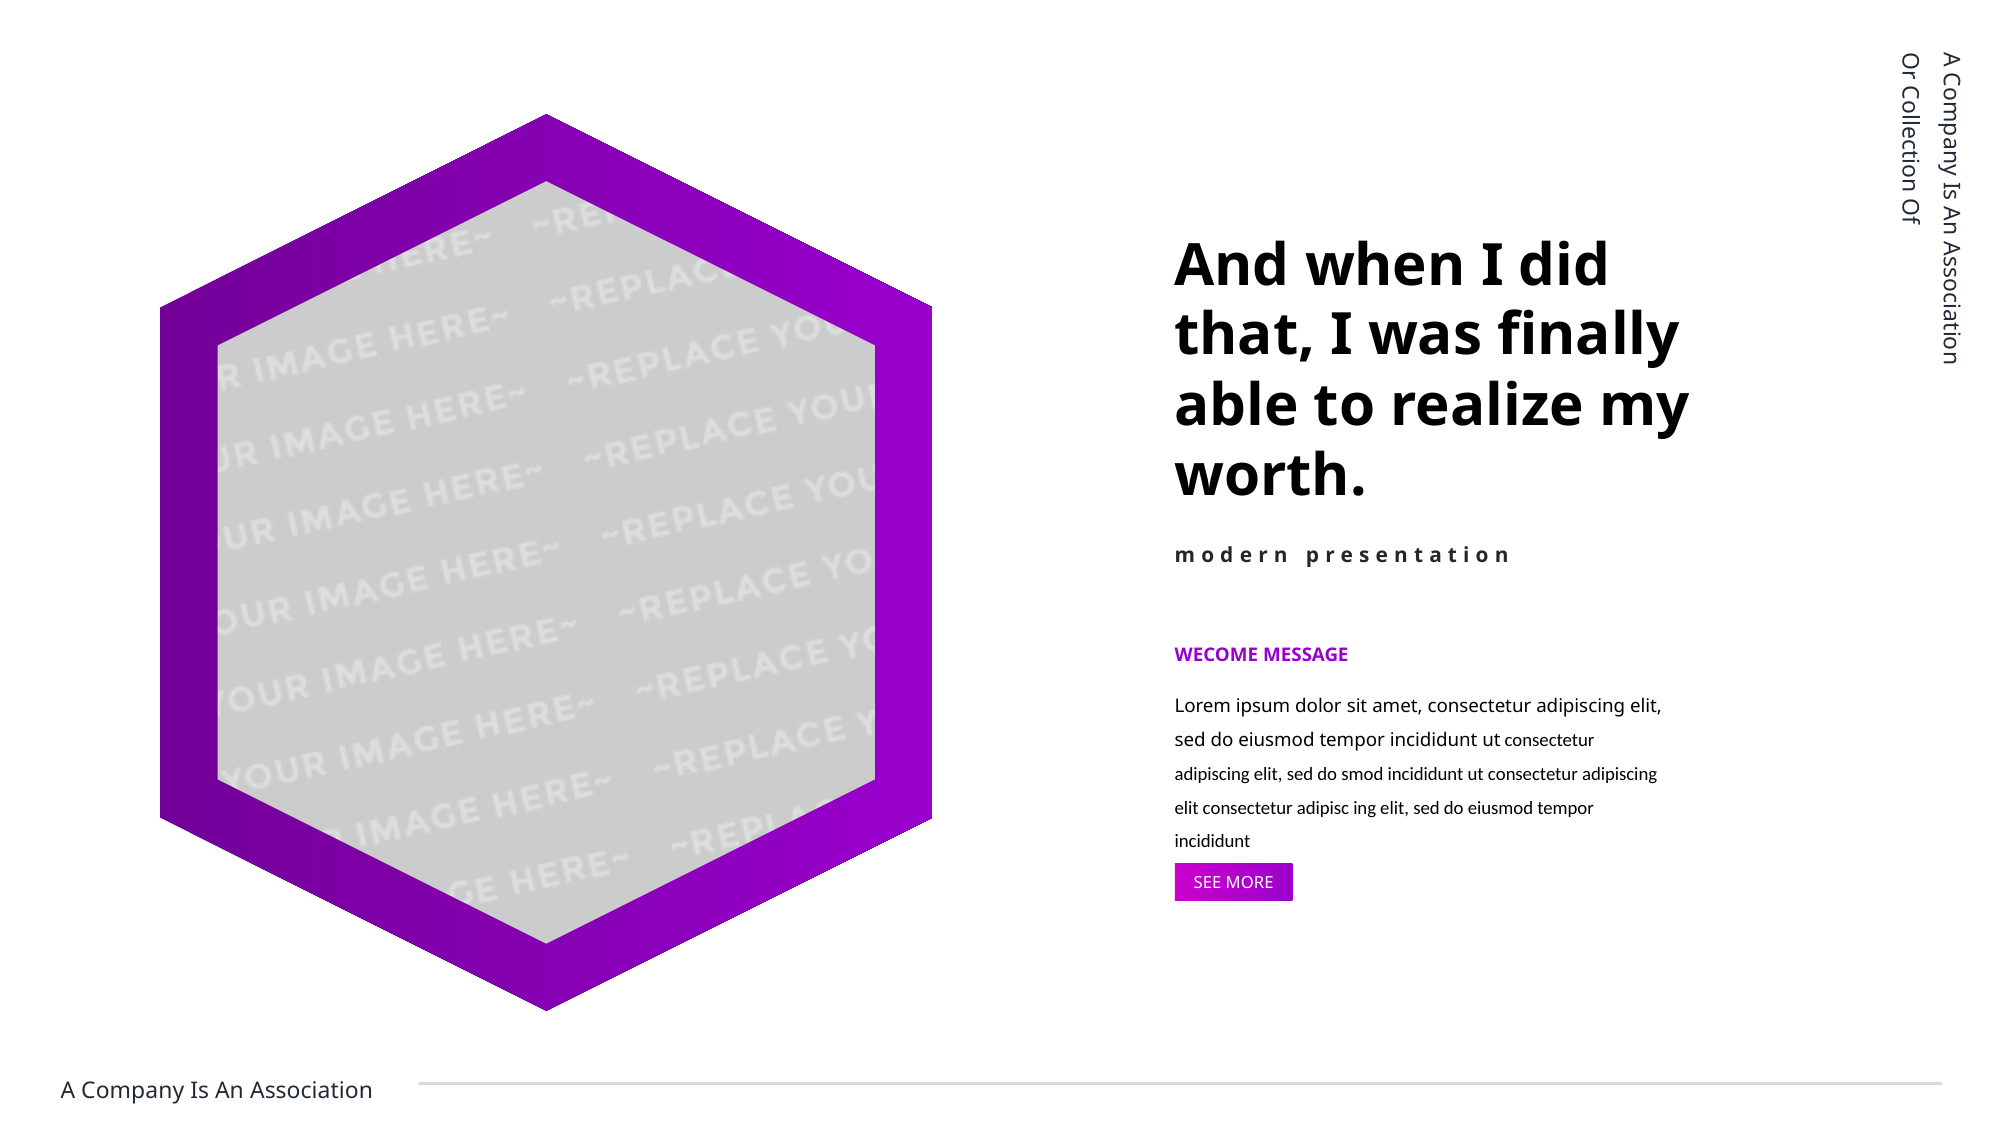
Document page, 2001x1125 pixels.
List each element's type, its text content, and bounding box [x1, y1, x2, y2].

text_box [410, 944, 682, 1012]
picture [217, 181, 875, 944]
text_box [410, 113, 682, 181]
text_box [1170, 863, 1297, 901]
text_box And when I did that, I was finally able to realize my worth. [1159, 219, 1717, 515]
text_box Lorem ipsum dolor sit amet, consectetur adipiscing elit, sed do eiusmod tempor incididunt ut consectetur adipiscing elit, sed do smod incididunt ut consectetur adipiscing elit consectetur adipisc ing elit, sed do eiusmod tempor incididunt [1159, 675, 1686, 859]
text_box [875, 277, 934, 848]
text_box A Company Is An Association Or Collection Of [1890, 37, 1988, 399]
text_box modern presentation [1159, 534, 1550, 574]
text_box [158, 277, 217, 848]
text_box WECOME MESSAGE [1159, 624, 1813, 673]
text_box A Company Is An Association [45, 1054, 700, 1111]
